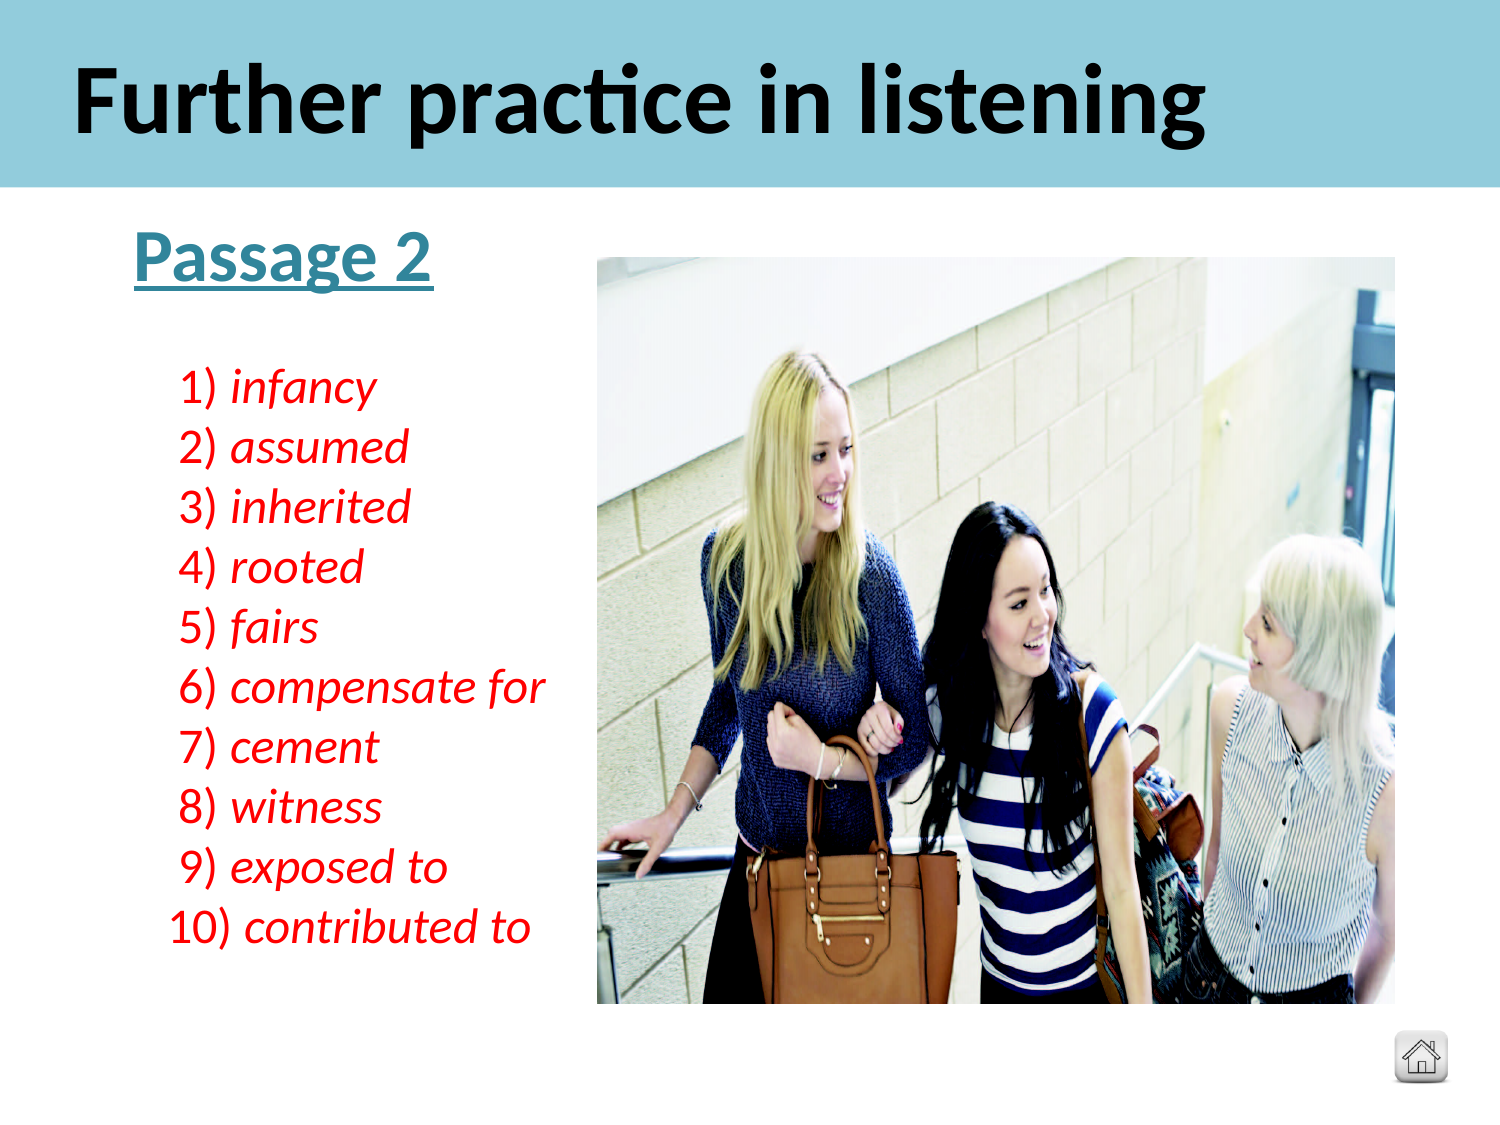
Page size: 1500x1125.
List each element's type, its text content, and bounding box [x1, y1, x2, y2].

text_box 1) infancy 2) assumed 3) inherited 4) rooted 5) fairs 6) compensate for 7) cement 8) witness 9) exposed to 10) contributed to [152, 345, 1313, 1021]
text_box Passage 2 [118, 199, 449, 304]
text_box Further practice in listening [0, 0, 1500, 188]
picture [1382, 1019, 1460, 1097]
picture [597, 257, 1395, 1004]
